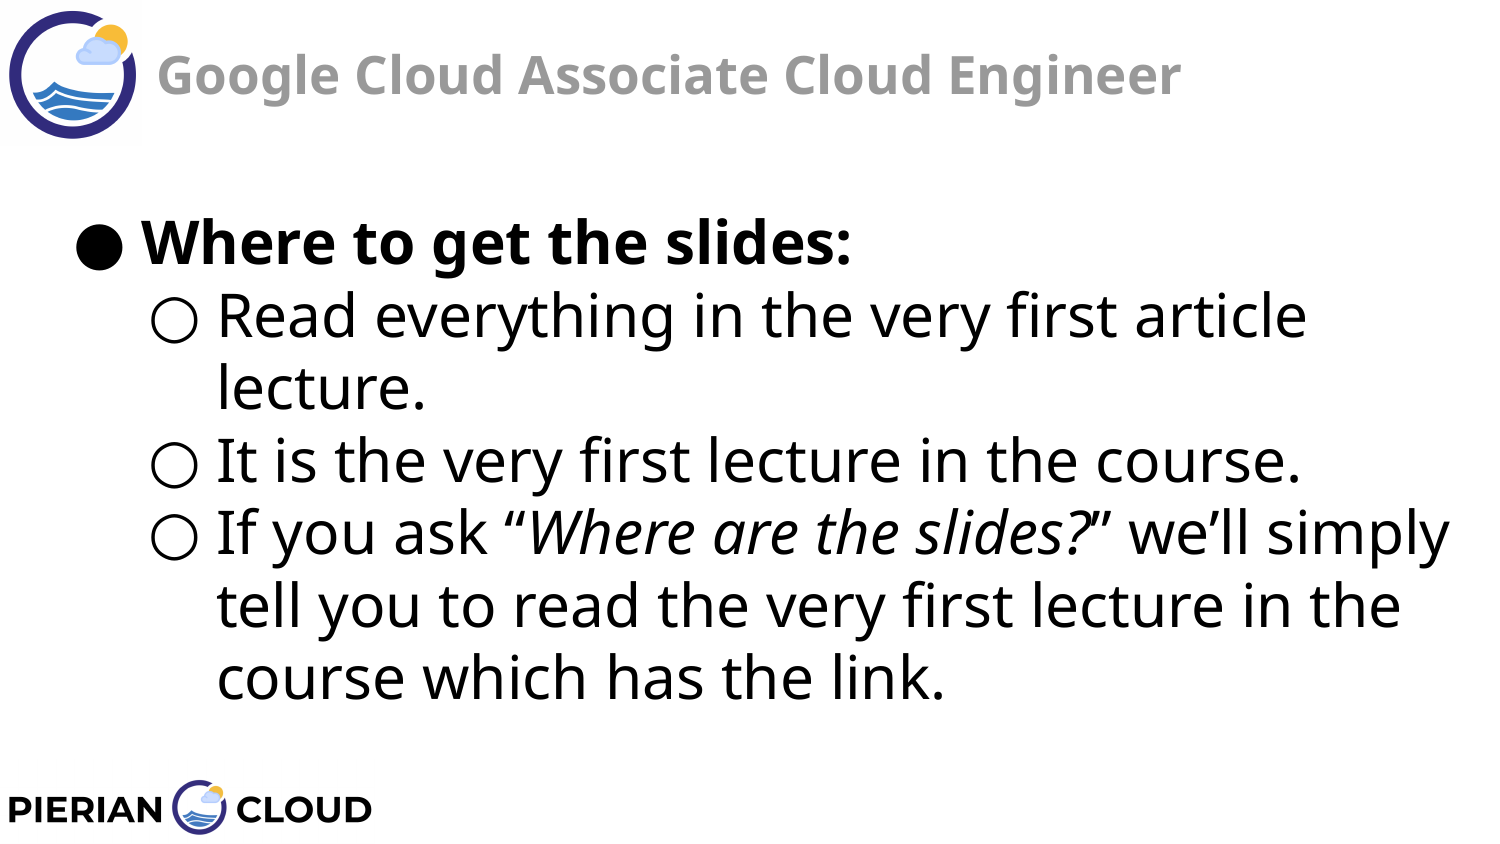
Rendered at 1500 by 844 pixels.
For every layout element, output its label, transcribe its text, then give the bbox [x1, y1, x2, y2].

picture [0, 758, 375, 844]
subtitle Where to get the slides: Read everything in the very first article lecture. It is the very first lecture in the course. If you ask “Where are the slides?” we’ll simply tell you to read the very first lecture in the course which has the link. [51, 189, 1476, 750]
title Google Cloud Associate Cloud Engineer [146, 25, 1420, 120]
picture [0, 0, 142, 146]
